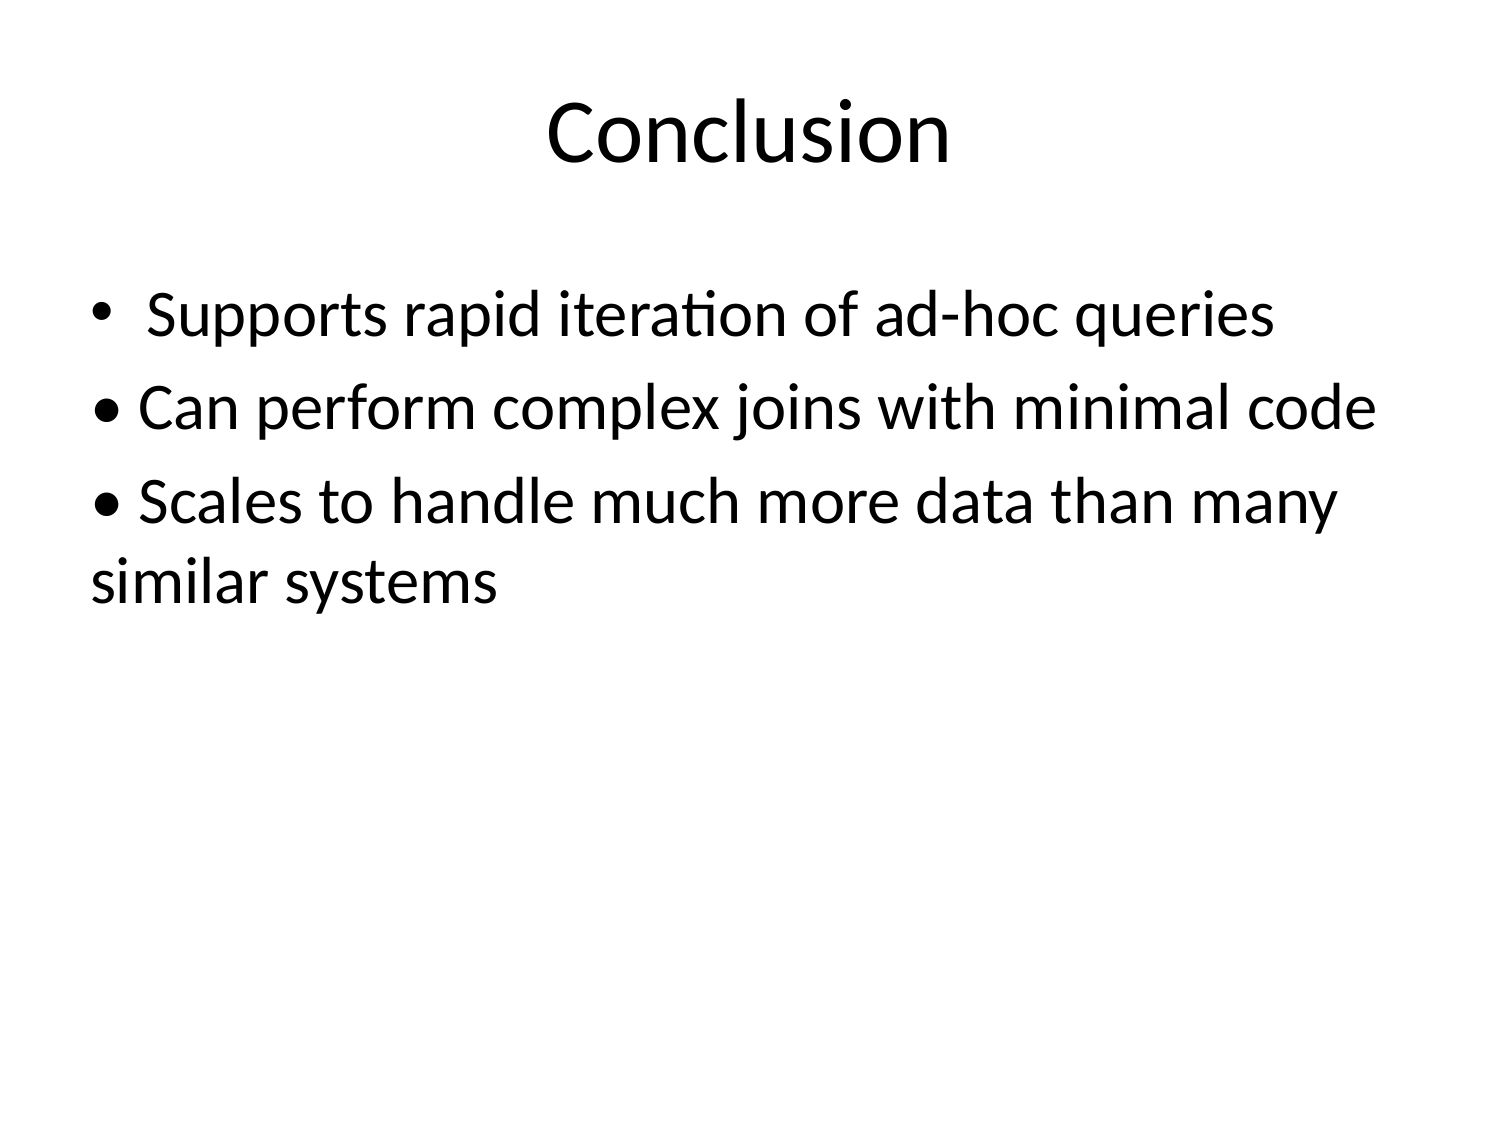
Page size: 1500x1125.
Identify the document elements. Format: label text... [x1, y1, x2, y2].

title Conclusion [75, 31, 1425, 220]
list Supports rapid iteration of ad-hoc queries • Can perform complex joins with minimal code • Scales to handle much more data than many similar systems [75, 262, 1425, 1005]
